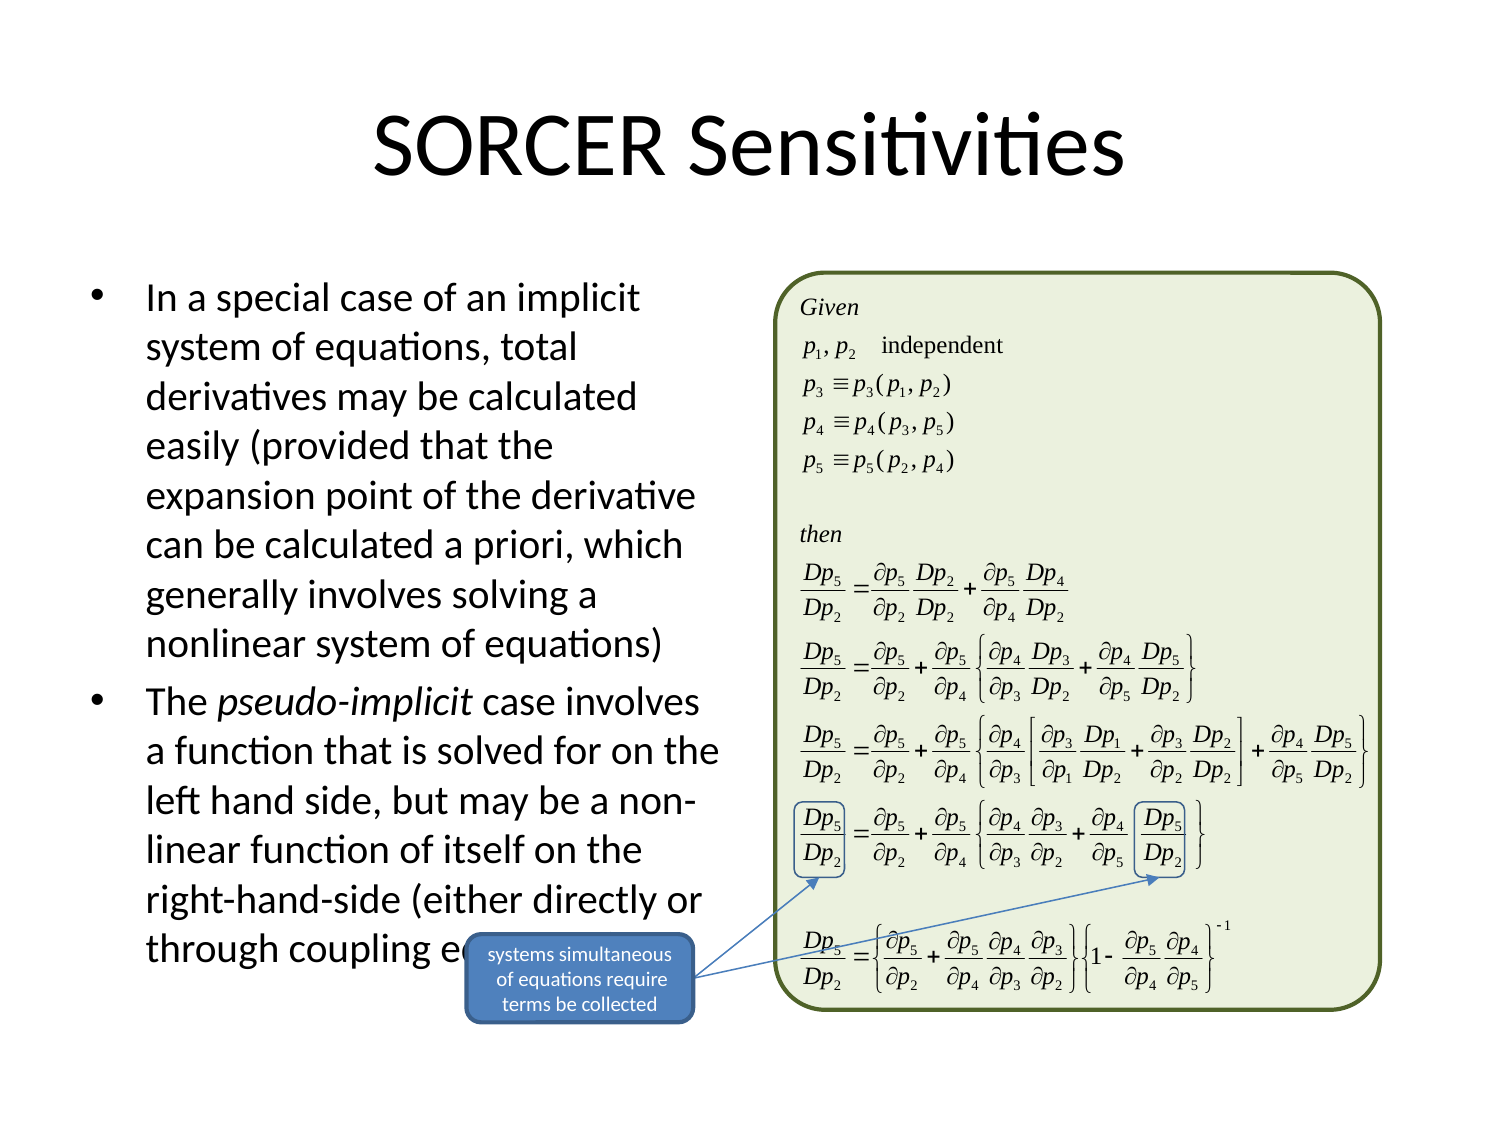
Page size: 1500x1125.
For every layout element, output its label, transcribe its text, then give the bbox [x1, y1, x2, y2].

text_box [1378, 302, 1383, 981]
title SORCER Sensitivities [75, 45, 1425, 233]
text_box [773, 270, 1373, 874]
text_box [796, 292, 1374, 998]
text_box systems simultaneous of equations require terms be collected [464, 932, 696, 1025]
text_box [692, 877, 1160, 979]
text_box [780, 987, 792, 1000]
list In a special case of an implicit system of equations, total derivatives may be calculated easily (provided that the expansion point of the derivative can be calculated a priori, which generally involves solving a nonlinear system of equations) The pseudo-implicit case involves a function that is solved for on the left hand side, but may be a non-linear function of itself on the right-hand-side (either directly or through coupling equations) [75, 262, 738, 1005]
text_box [801, 1006, 1355, 1012]
